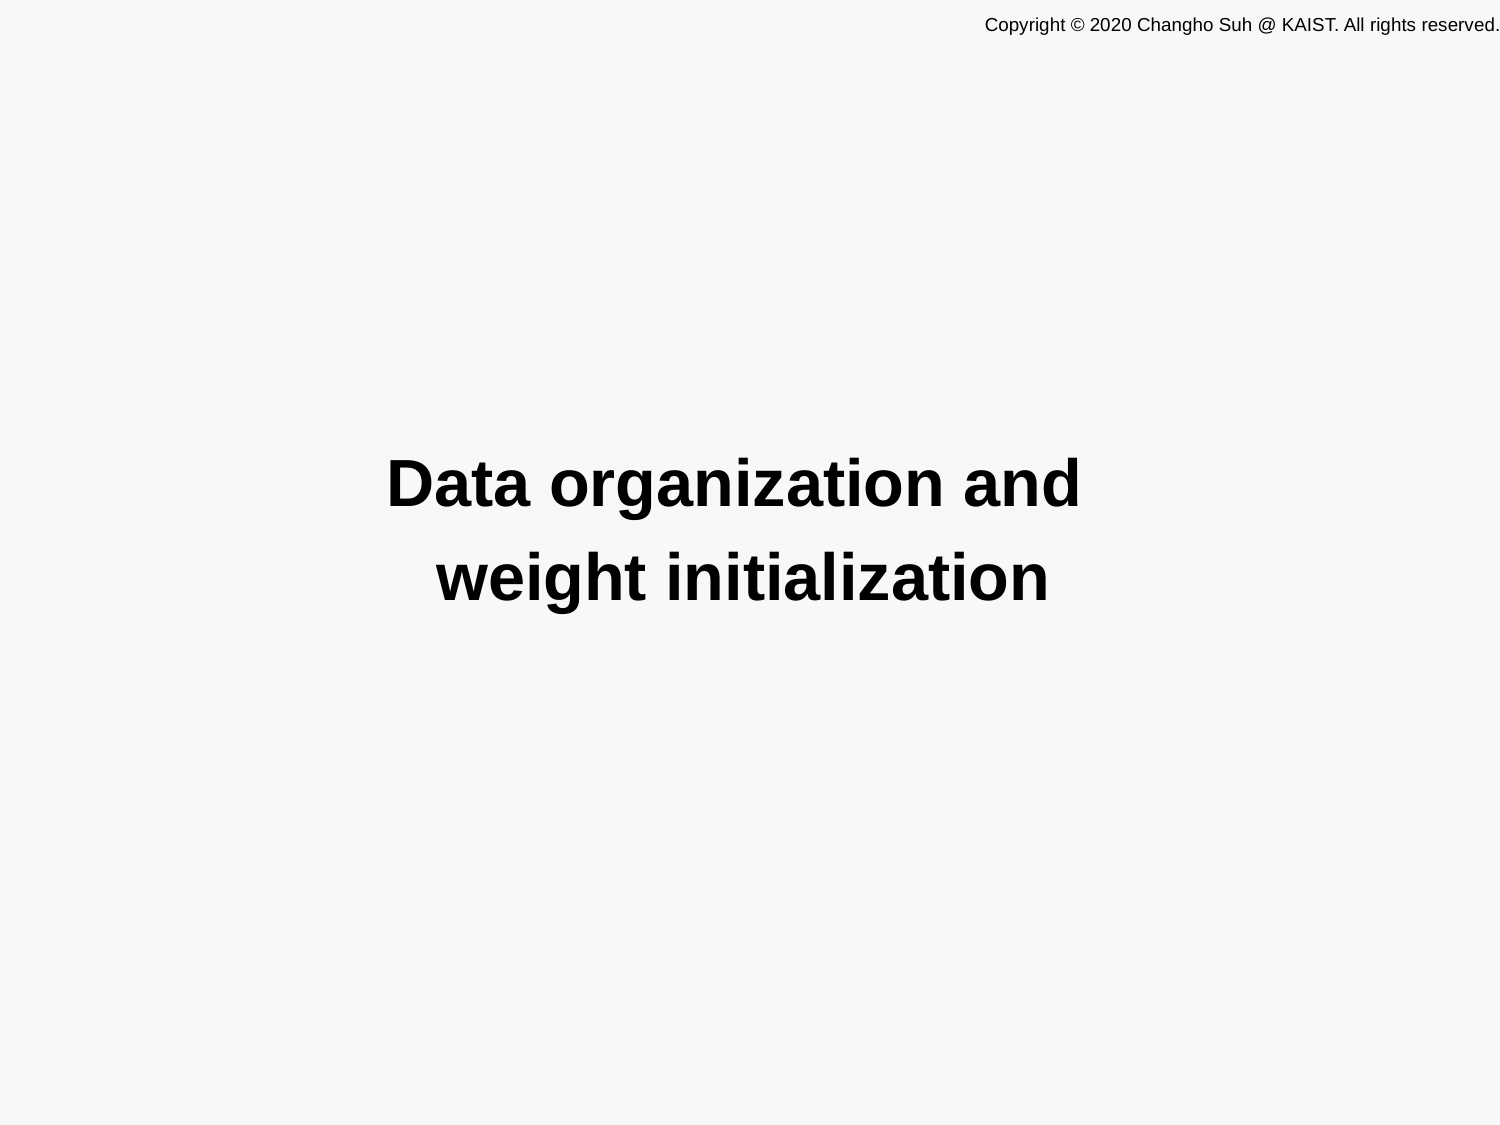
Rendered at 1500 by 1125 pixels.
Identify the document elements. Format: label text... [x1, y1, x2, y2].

text_box Data organization and weight initialization [117, 432, 1370, 634]
